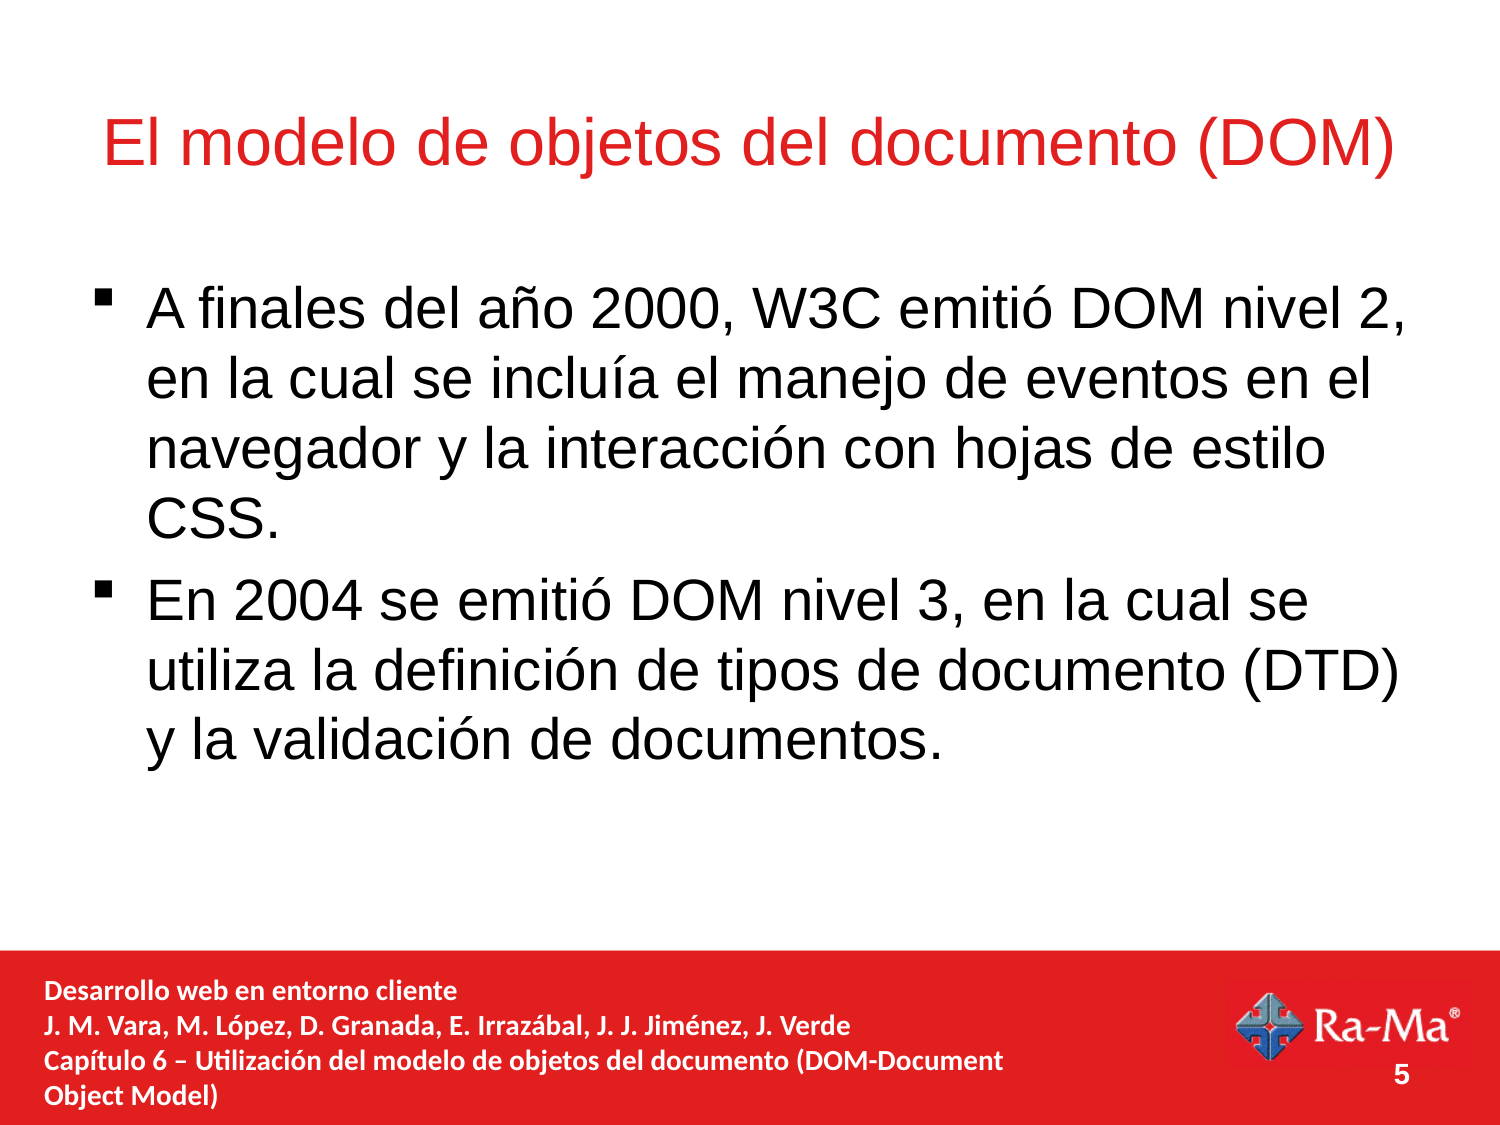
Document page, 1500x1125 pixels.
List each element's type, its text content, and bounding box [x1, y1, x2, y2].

title El modelo de objetos del documento (DOM) [75, 45, 1425, 233]
slide_number 5 [1074, 1042, 1425, 1103]
footer Desarrollo web en entorno cliente J. M. Vara, M. López, D. Granada, E. Irrazábal, J. J. Jiménez, J. Verde Capítulo 6 – Utilización del modelo de objetos del documento (DOM-Document Object Model) [29, 964, 1058, 1099]
picture [0, 0, 1500, 1125]
list A finales del año 2000, W3C emitió DOM nivel 2, en la cual se incluía el manejo de eventos en el navegador y la interacción con hojas de estilo CSS. En 2004 se emitió DOM nivel 3, en la cual se utiliza la definición de tipos de documento (DTD) y la validación de documentos. [75, 262, 1425, 929]
